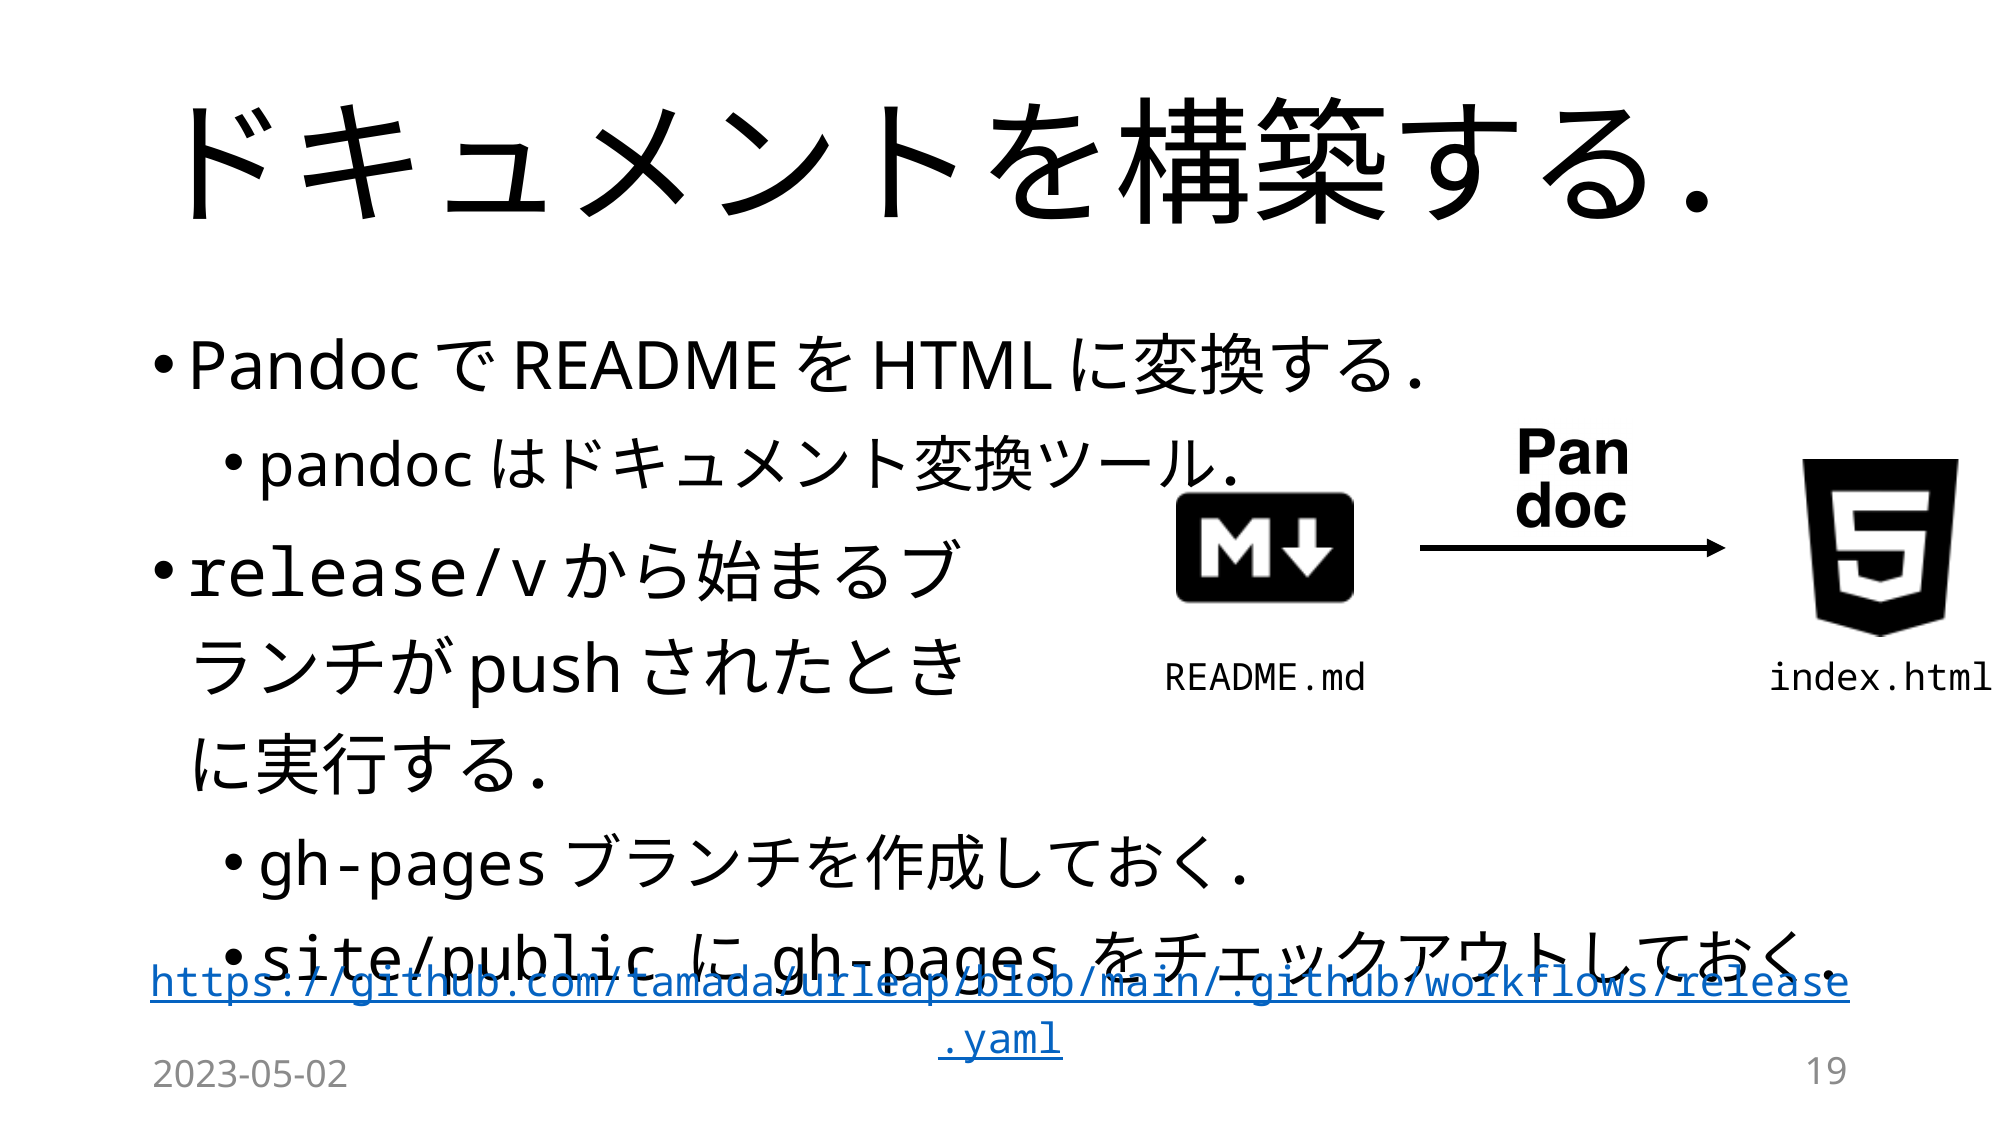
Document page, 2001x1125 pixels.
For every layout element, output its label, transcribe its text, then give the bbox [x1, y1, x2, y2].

list PandocでREADMEをHTMLに変換する． pandocはドキュメント変換ツール． release/vから始まるブ ランチがpushされたとき に実行する． gh-pagesブランチを作成しておく． site/public に gh-pages をチェックアウトしておく． [137, 299, 1863, 947]
text_box https://github.com/tamada/urleap/blob/main/.github/workflows/release.yaml [111, 947, 1889, 1077]
slide_number 19 [1412, 1077, 1863, 1103]
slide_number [137, 1077, 588, 1103]
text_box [1156, 418, 2000, 707]
title ドキュメントを構築する． [137, 59, 1863, 278]
